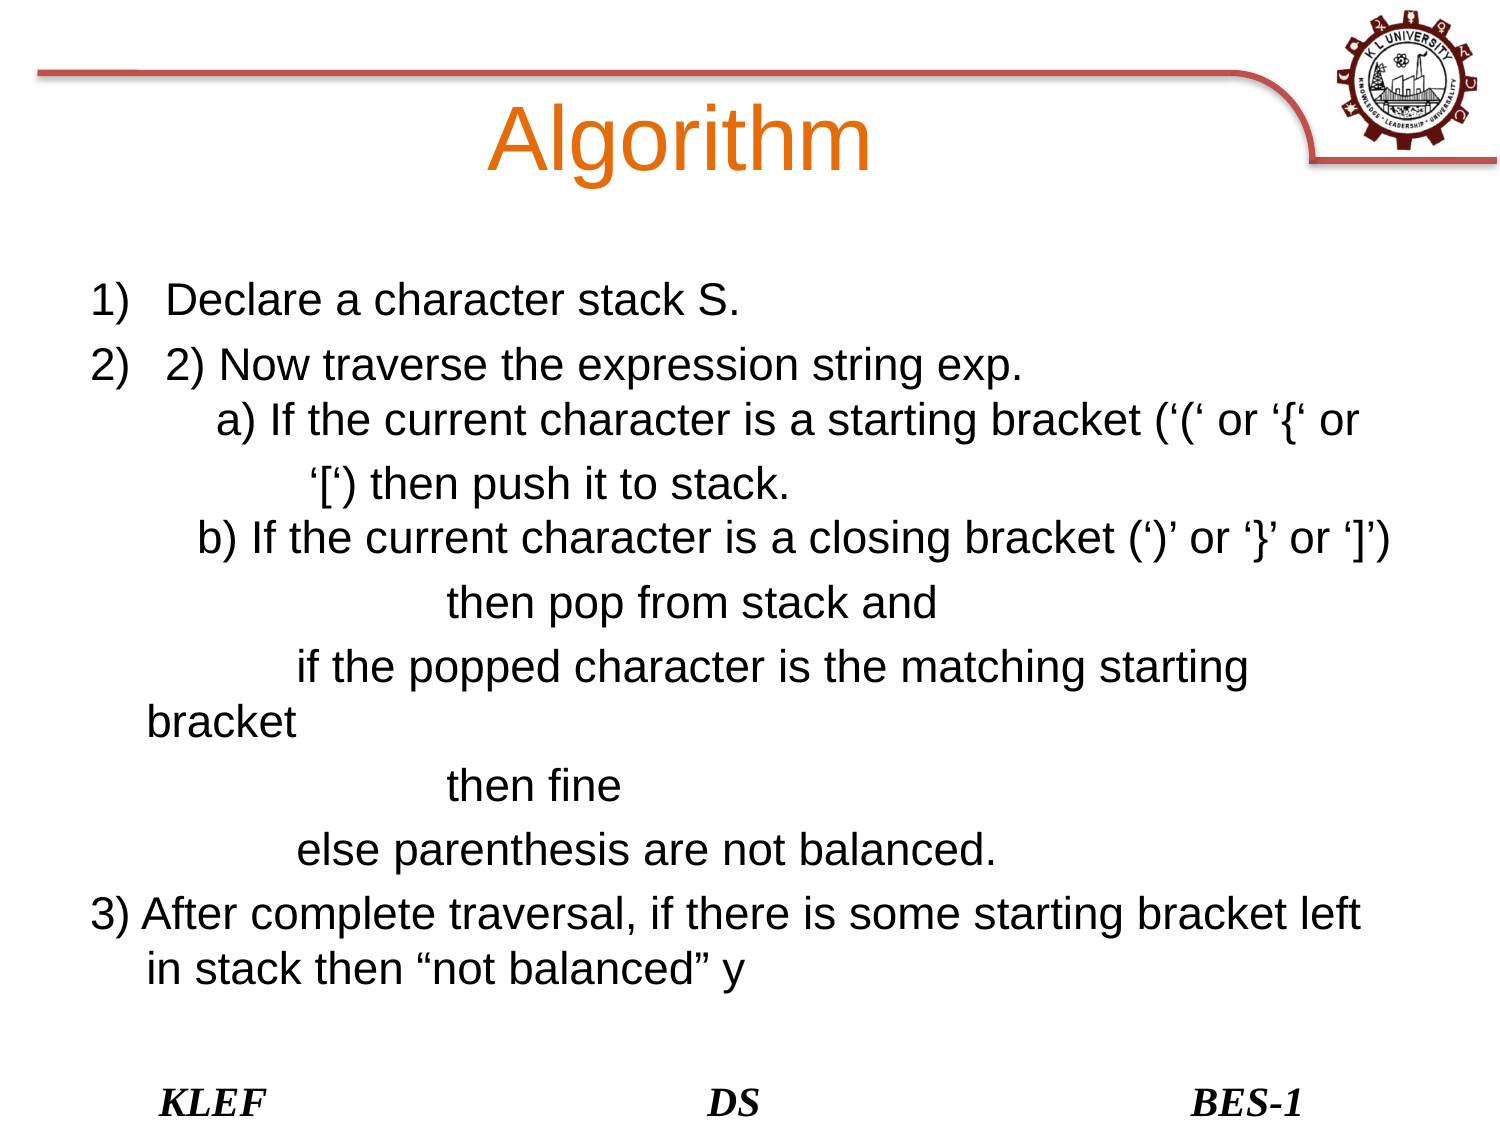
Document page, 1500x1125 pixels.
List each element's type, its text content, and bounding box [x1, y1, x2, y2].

footer KLEF DS BES-1 [82, 1098, 1382, 1125]
list Declare a character stack S. 2) Now traverse the expression string exp. a) If the current character is a starting bracket (‘(‘ or ‘{‘ or ‘[‘) then push it to stack. b) If the current character is a closing bracket (‘)’ or ‘}’ or ‘]’) then pop from stack and if the popped character is the matching starting bracket then fine else parenthesis are not balanced. 3) After complete traversal, if there is some starting bracket left in stack then “not balanced” y [74, 262, 1426, 1125]
title Algorithm [74, 79, 1288, 188]
picture [1333, 5, 1481, 154]
